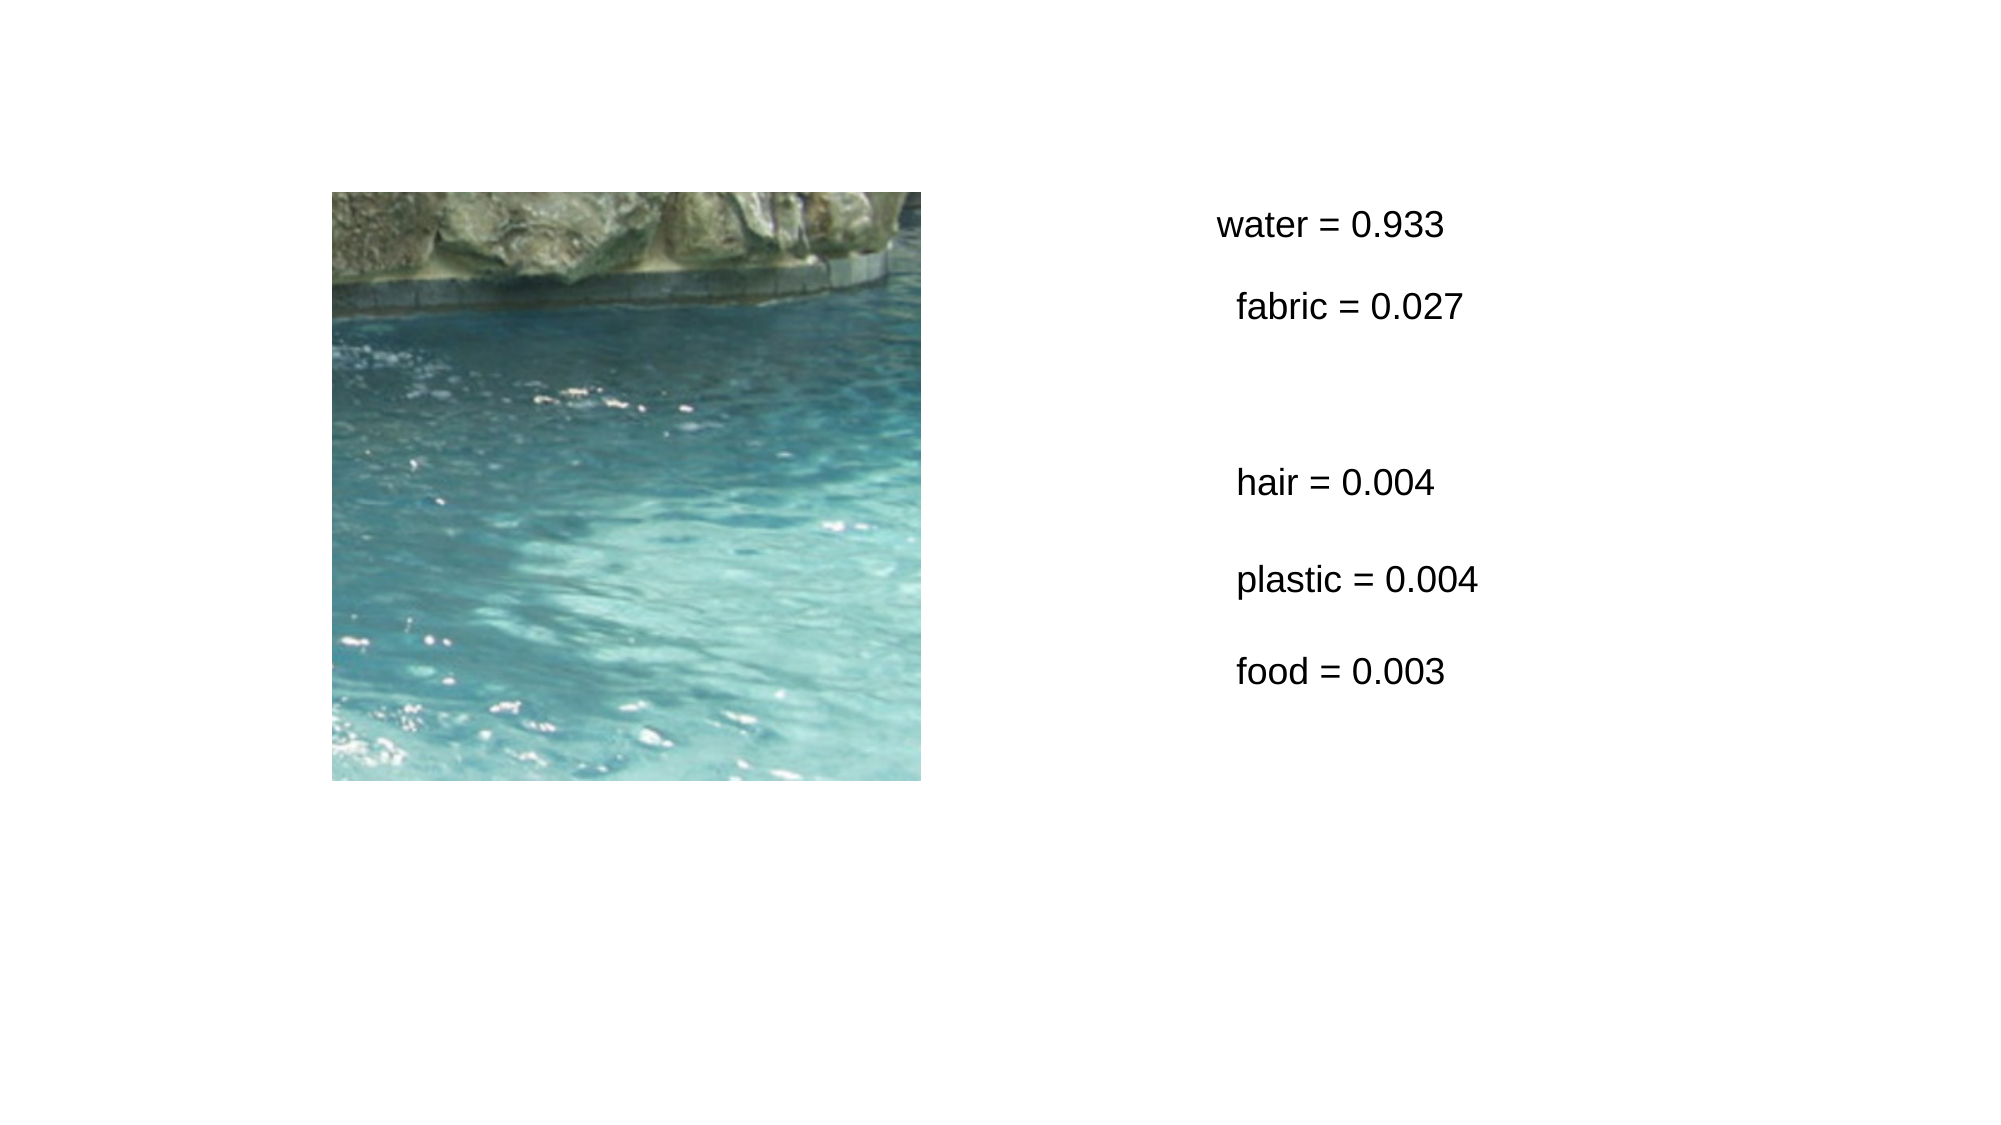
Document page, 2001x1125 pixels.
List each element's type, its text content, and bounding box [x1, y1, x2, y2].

picture [331, 192, 921, 782]
text_box fabric = 0.027 [1221, 274, 1566, 334]
text_box hair = 0.004 [1221, 450, 1589, 511]
text_box plastic = 0.004 [1221, 547, 1524, 608]
text_box water = 0.933 [1202, 192, 1524, 253]
text_box food = 0.003 [1221, 639, 1544, 699]
